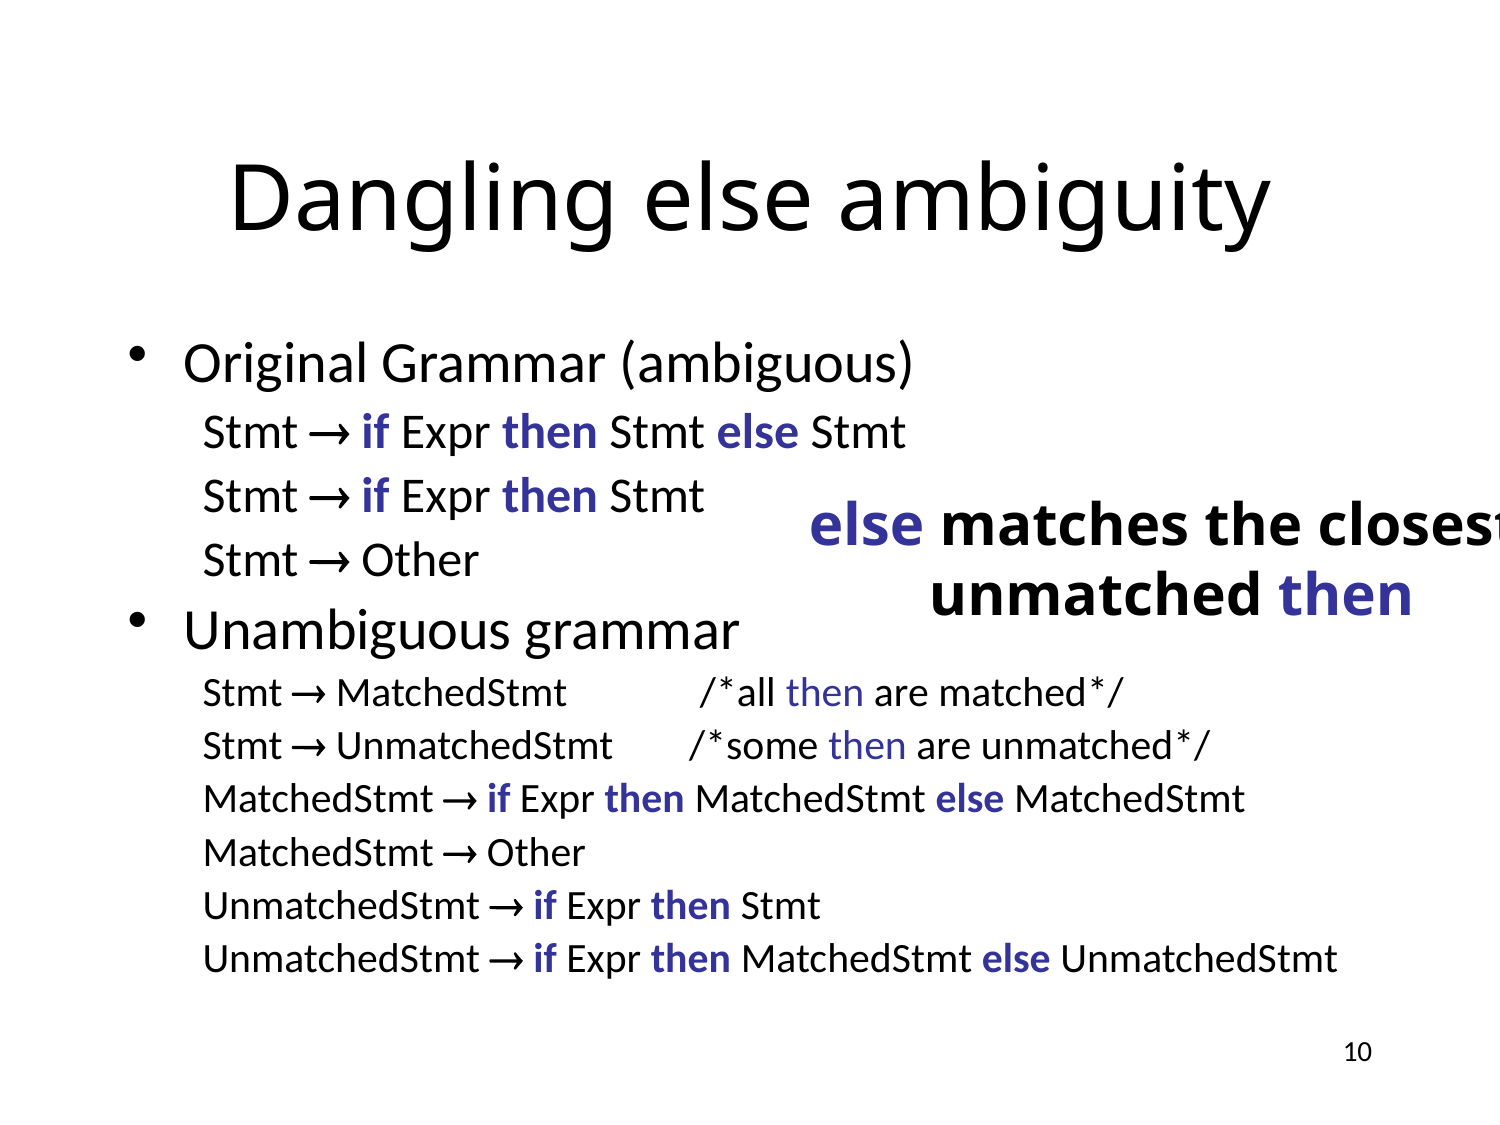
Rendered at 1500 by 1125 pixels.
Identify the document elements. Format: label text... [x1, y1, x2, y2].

list Original Grammar (ambiguous) Stmt  if Expr then Stmt else Stmt Stmt  if Expr then Stmt Stmt  Other Unambiguous grammar Stmt  MatchedStmt /*all then are matched*/ Stmt  UnmatchedStmt /*some then are unmatched*/ MatchedStmt  if Expr then MatchedStmt else MatchedStmt MatchedStmt  Other UnmatchedStmt  if Expr then Stmt UnmatchedStmt  if Expr then MatchedStmt else UnmatchedStmt [112, 324, 1424, 1001]
text_box else matches the closest unmatched then [793, 479, 1500, 635]
title Dangling else ambiguity [112, 99, 1388, 288]
slide_number 10 [1074, 1024, 1388, 1101]
